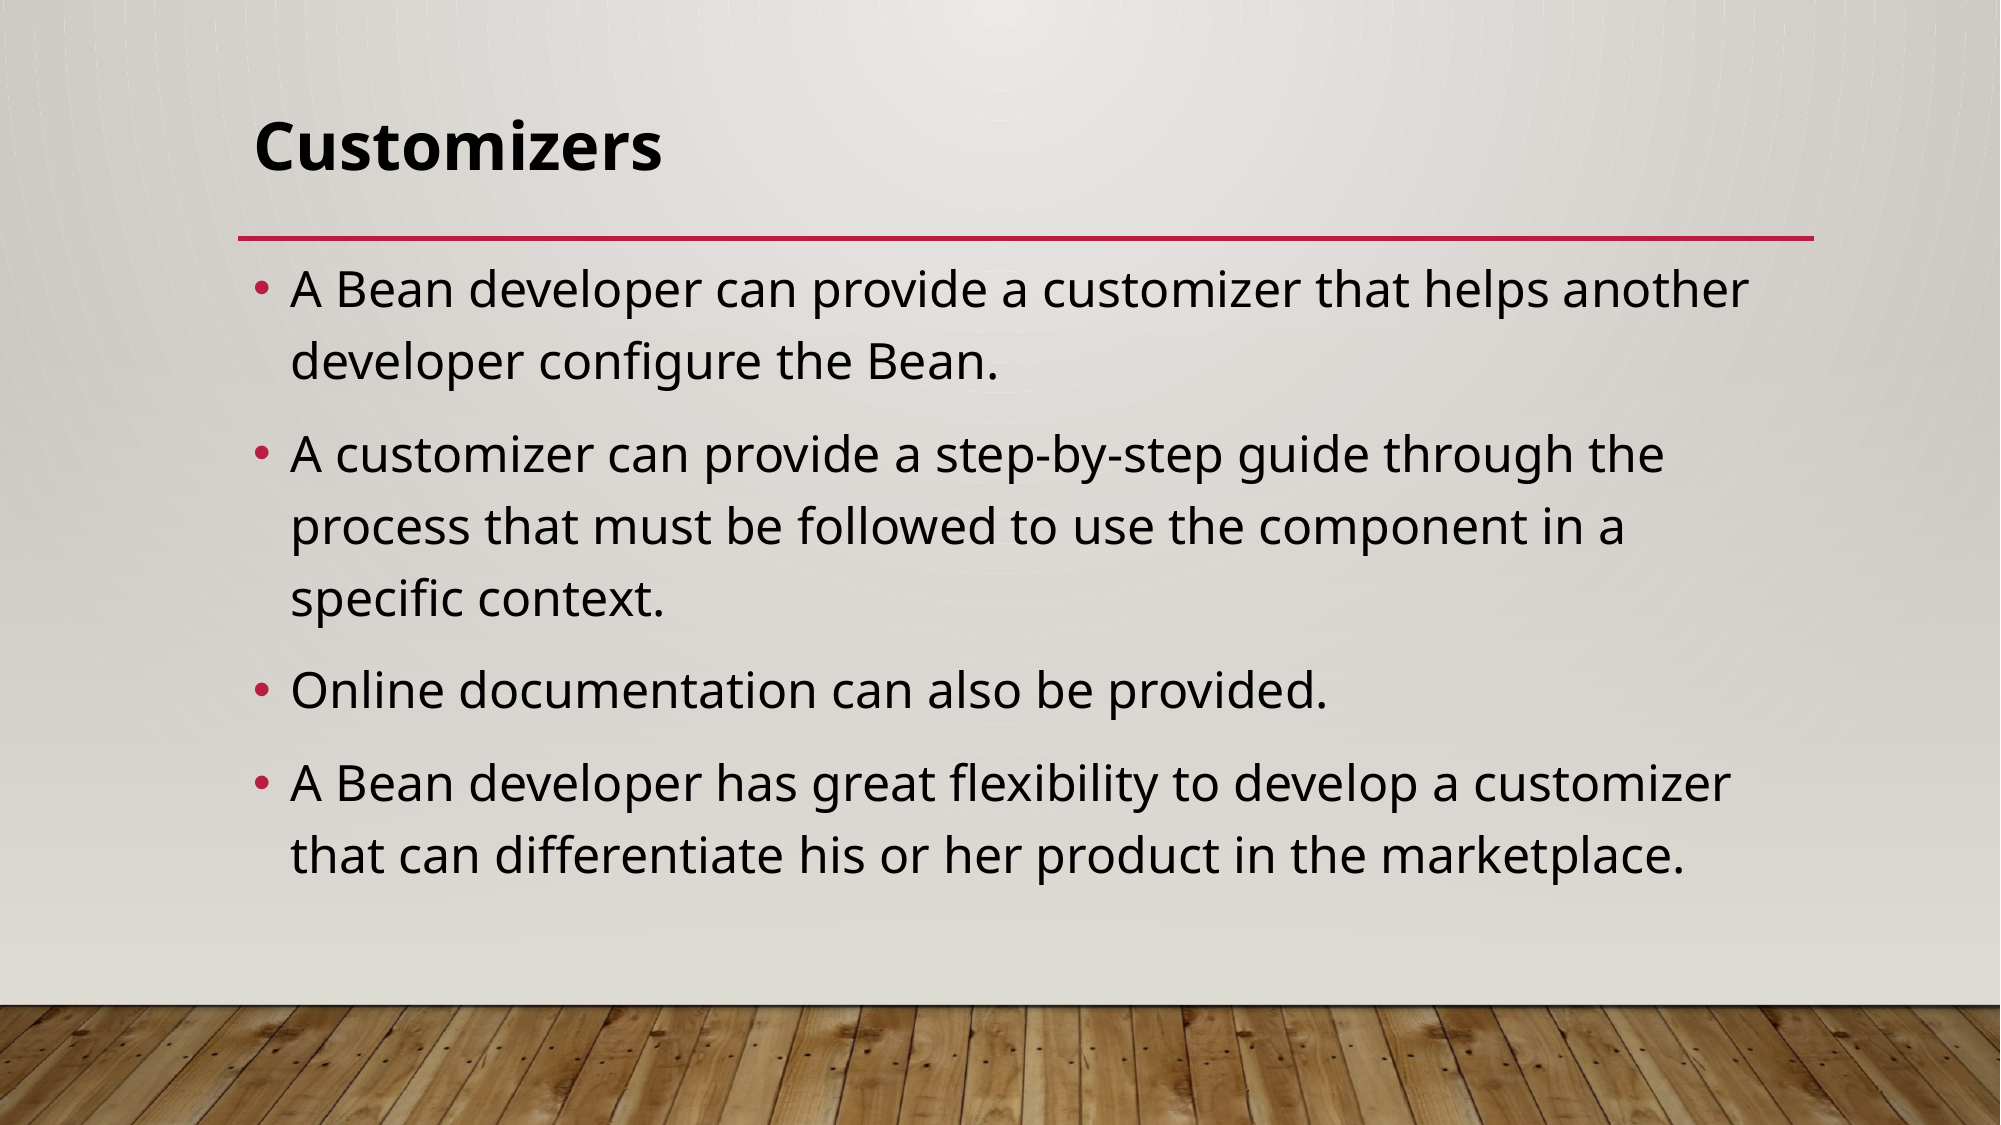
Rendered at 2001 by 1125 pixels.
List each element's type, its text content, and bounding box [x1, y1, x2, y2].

picture [0, 1005, 2000, 1125]
list A Bean developer can provide a customizer that helps another developer configure the Bean. A customizer can provide a step-by-step guide through the process that must be followed to use the component in a specific context. Online documentation can also be provided. A Bean developer has great flexibility to develop a customizer that can differentiate his or her product in the marketplace. [238, 237, 1814, 999]
title Customizers [238, 104, 1814, 237]
